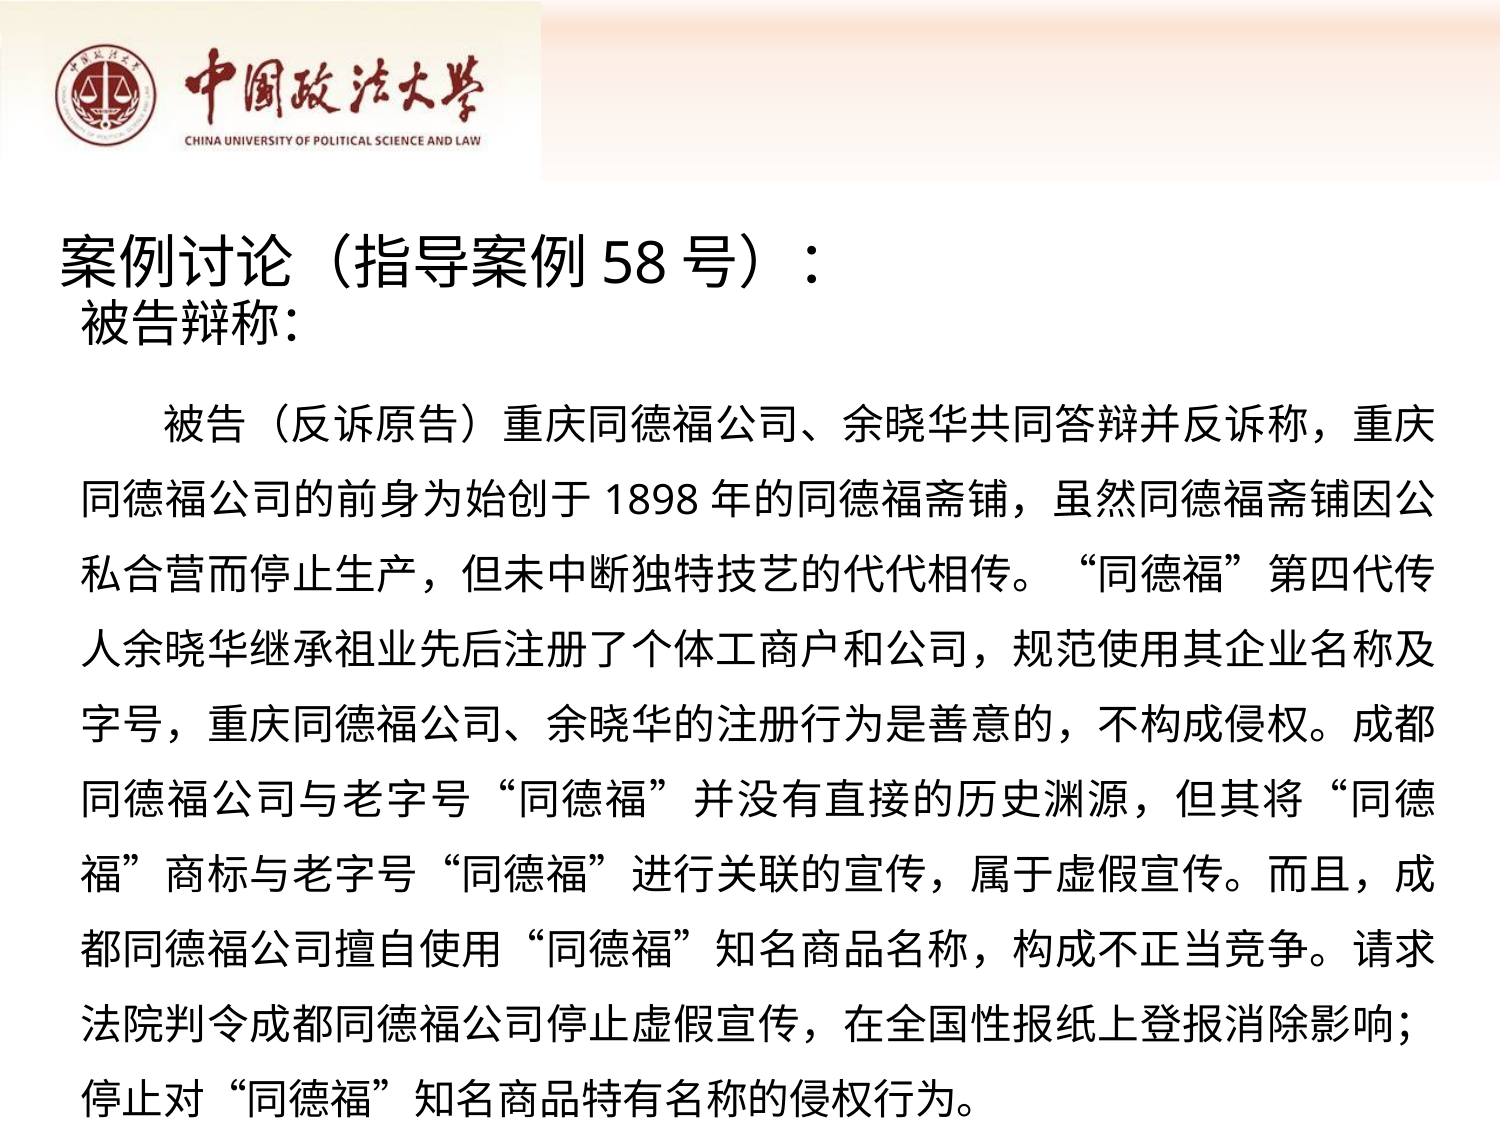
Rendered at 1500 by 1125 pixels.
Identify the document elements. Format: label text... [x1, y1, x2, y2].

list 被告辩称： 被告（反诉原告）重庆同德福公司、余晓华共同答辩并反诉称，重庆同德福公司的前身为始创于1898年的同德福斋铺，虽然同德福斋铺因公私合营而停止生产，但未中断独特技艺的代代相传。“同德福”第四代传人余晓华继承祖业先后注册了个体工商户和公司，规范使用其企业名称及字号，重庆同德福公司、余晓华的注册行为是善意的，不构成侵权。成都同德福公司与老字号“同德福”并没有直接的历史渊源，但其将“同德福”商标与老字号“同德福”进行关联的宣传，属于虚假宣传。而且，成都同德福公司擅自使用“同德福”知名商品名称，构成不正当竞争。请求法院判令成都同德福公司停止虚假宣传，在全国性报纸上登报消除影响；停止对“同德福”知名商品特有名称的侵权行为。 [65, 290, 1452, 1107]
picture [0, 0, 1500, 182]
title 案例讨论（指导案例58号）： [44, 182, 1472, 303]
